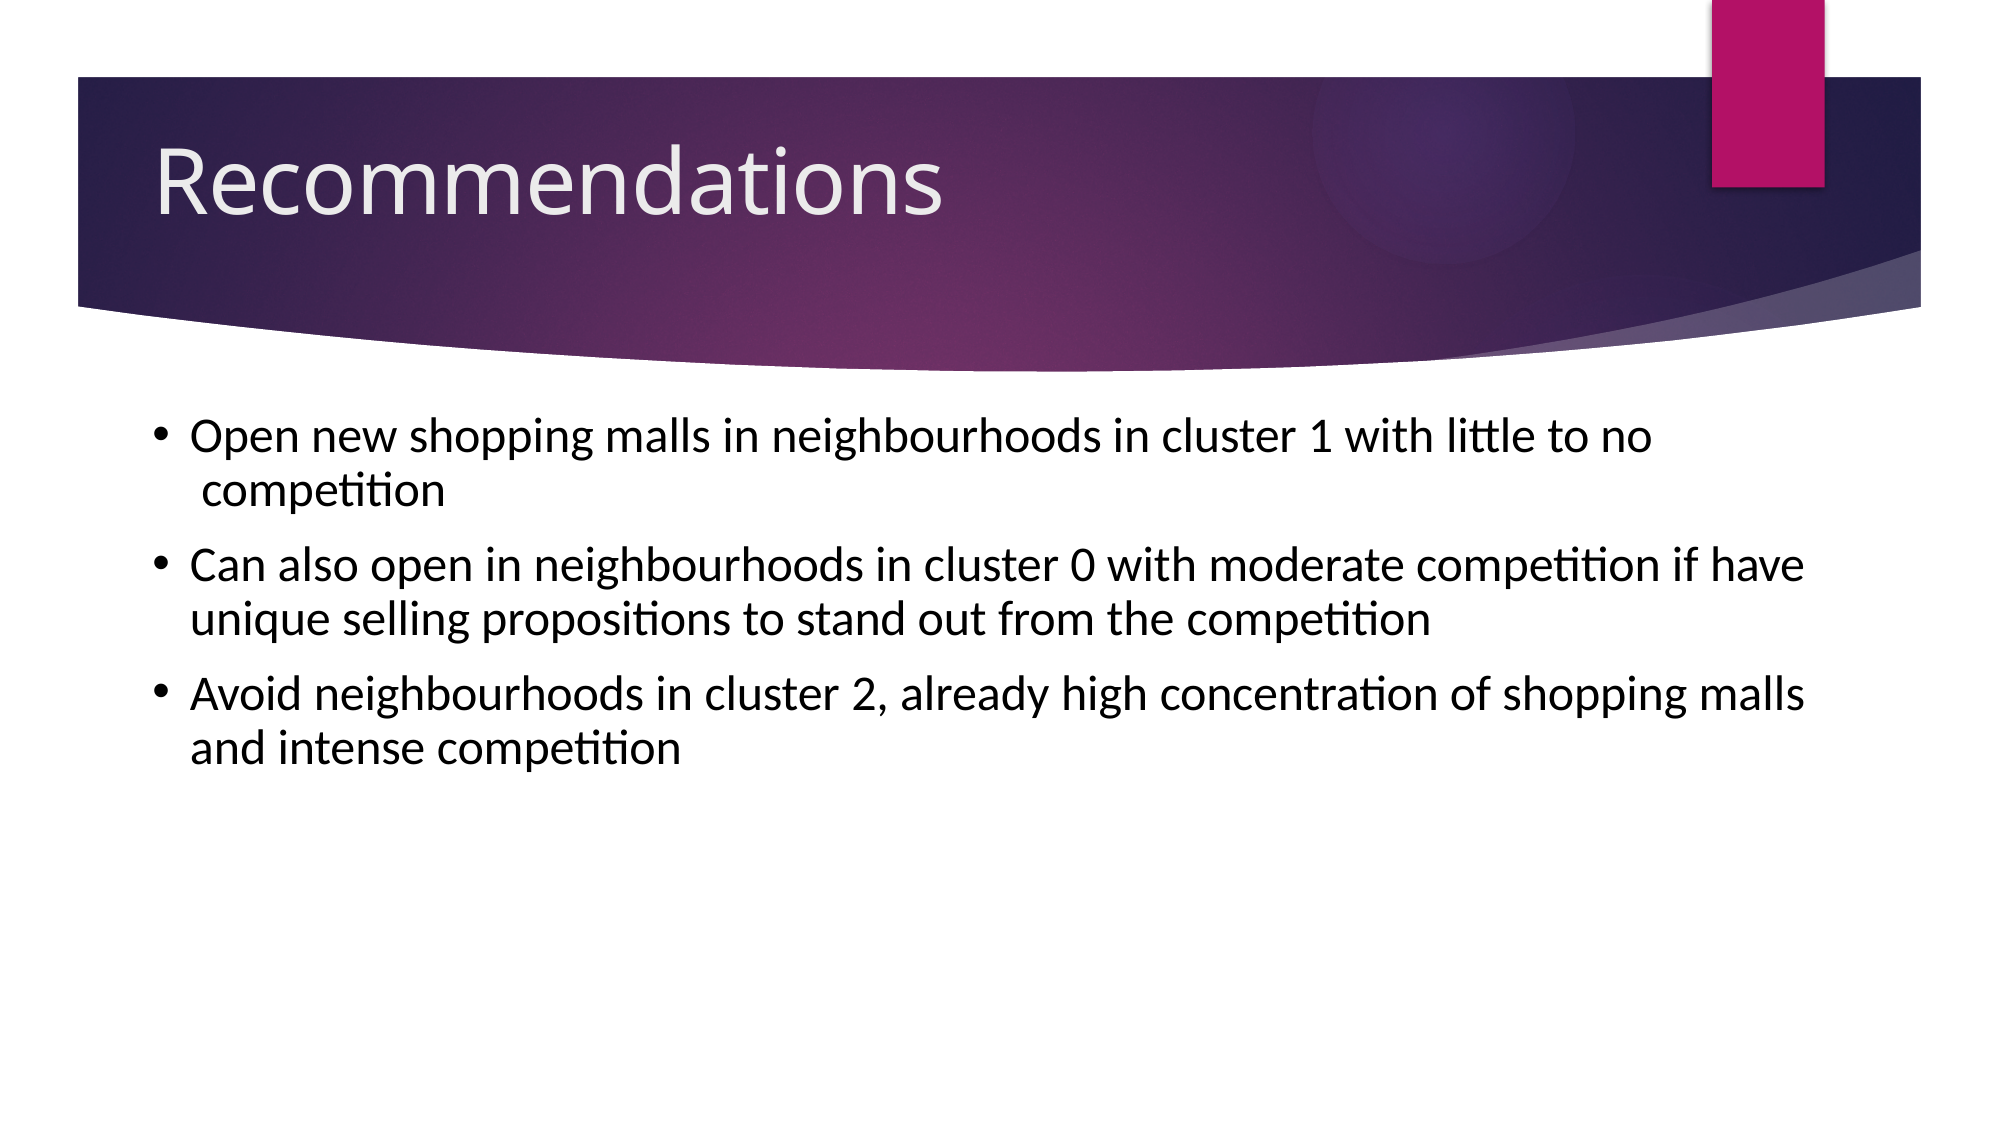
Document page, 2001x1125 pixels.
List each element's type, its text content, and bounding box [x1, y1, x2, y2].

title Recommendations [150, 82, 1000, 273]
text_box Open new shopping malls in neighbourhoods in cluster 1 with little to no competition Can also open in neighbourhoods in cluster 0 with moderate competition if have unique selling propositions to stand out from the competition Avoid neighbourhoods in cluster 2, already high concentration of shopping malls and intense competition [150, 399, 1818, 775]
